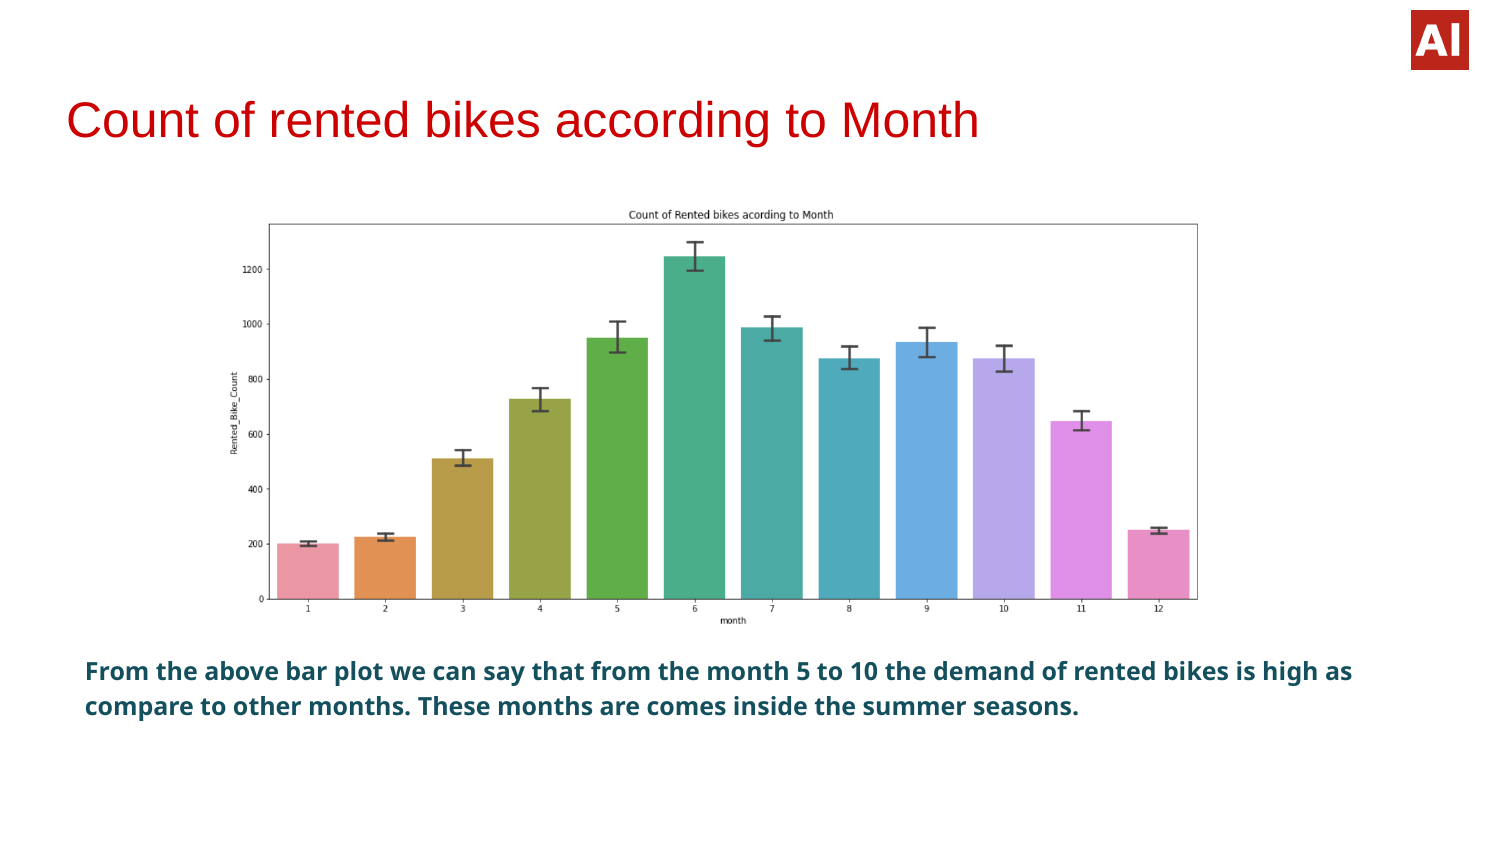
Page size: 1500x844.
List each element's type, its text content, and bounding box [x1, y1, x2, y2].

title Count of rented bikes according to Month [51, 72, 1449, 167]
picture [1411, 10, 1469, 70]
list From the above bar plot we can say that from the month 5 to 10 the demand of rented bikes is high as compare to other months. These months are comes inside the summer seasons. [51, 189, 1449, 793]
picture [217, 206, 1214, 635]
